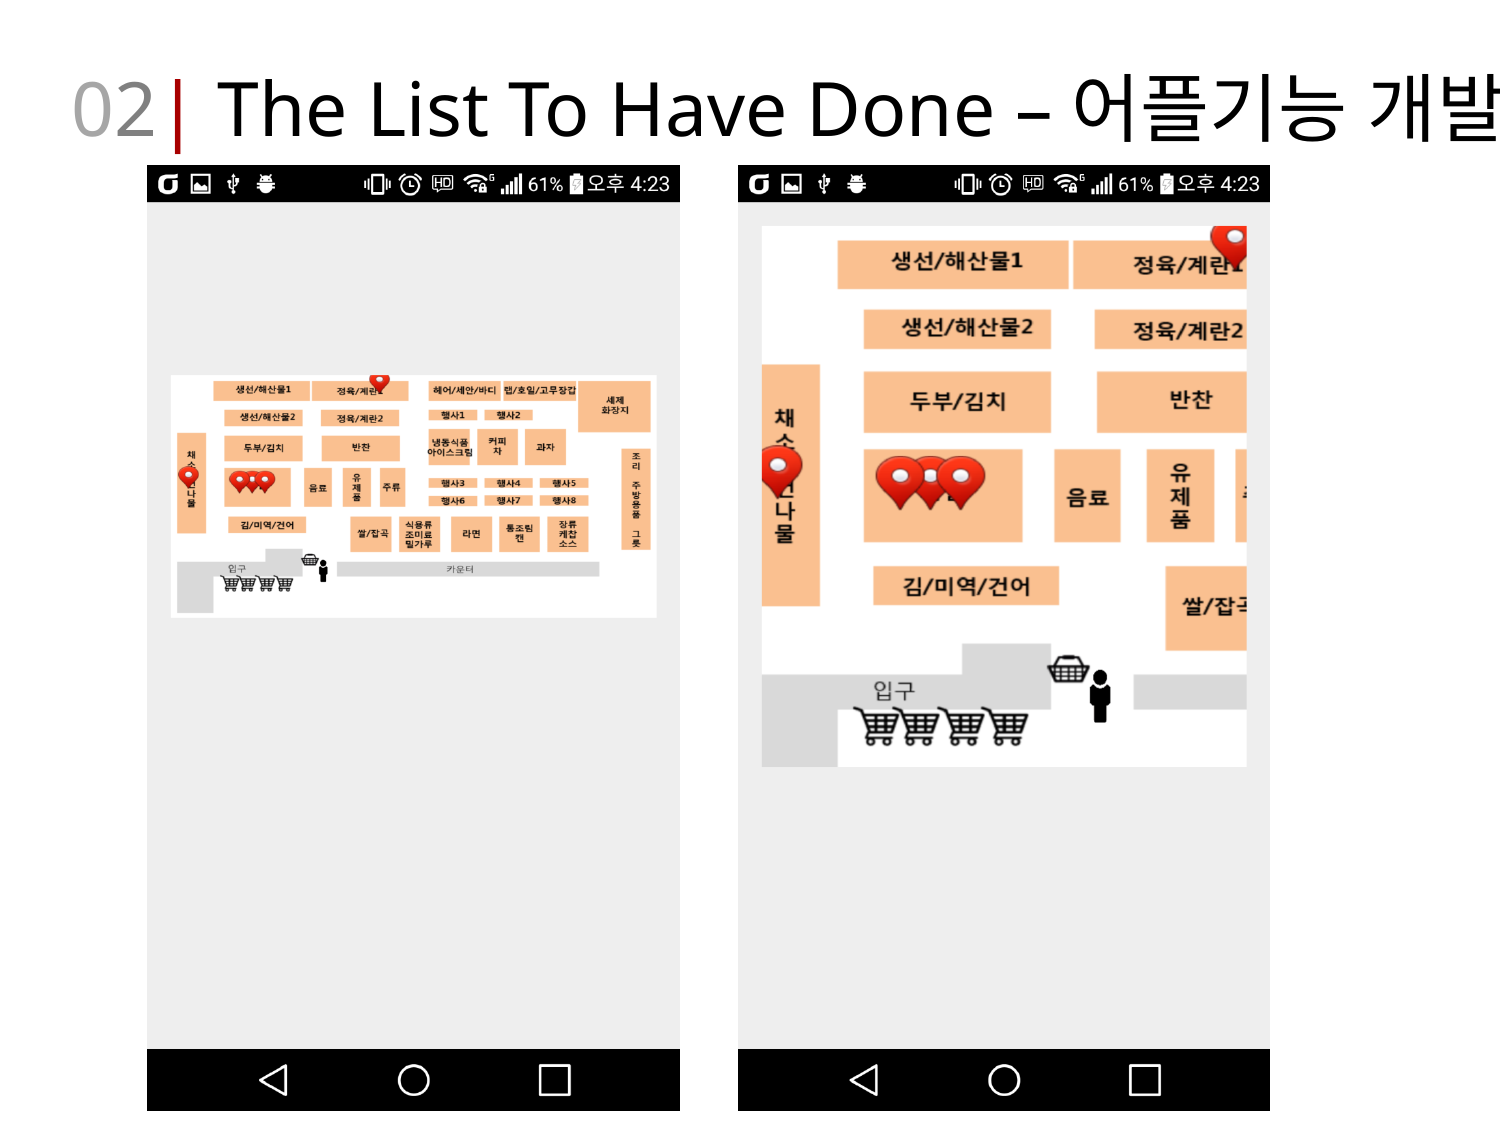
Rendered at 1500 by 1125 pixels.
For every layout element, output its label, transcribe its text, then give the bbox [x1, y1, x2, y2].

picture [737, 165, 1270, 1111]
text_box 02| The List To Have Done –어플기능 개발 [56, 54, 1500, 160]
picture [147, 165, 680, 1111]
